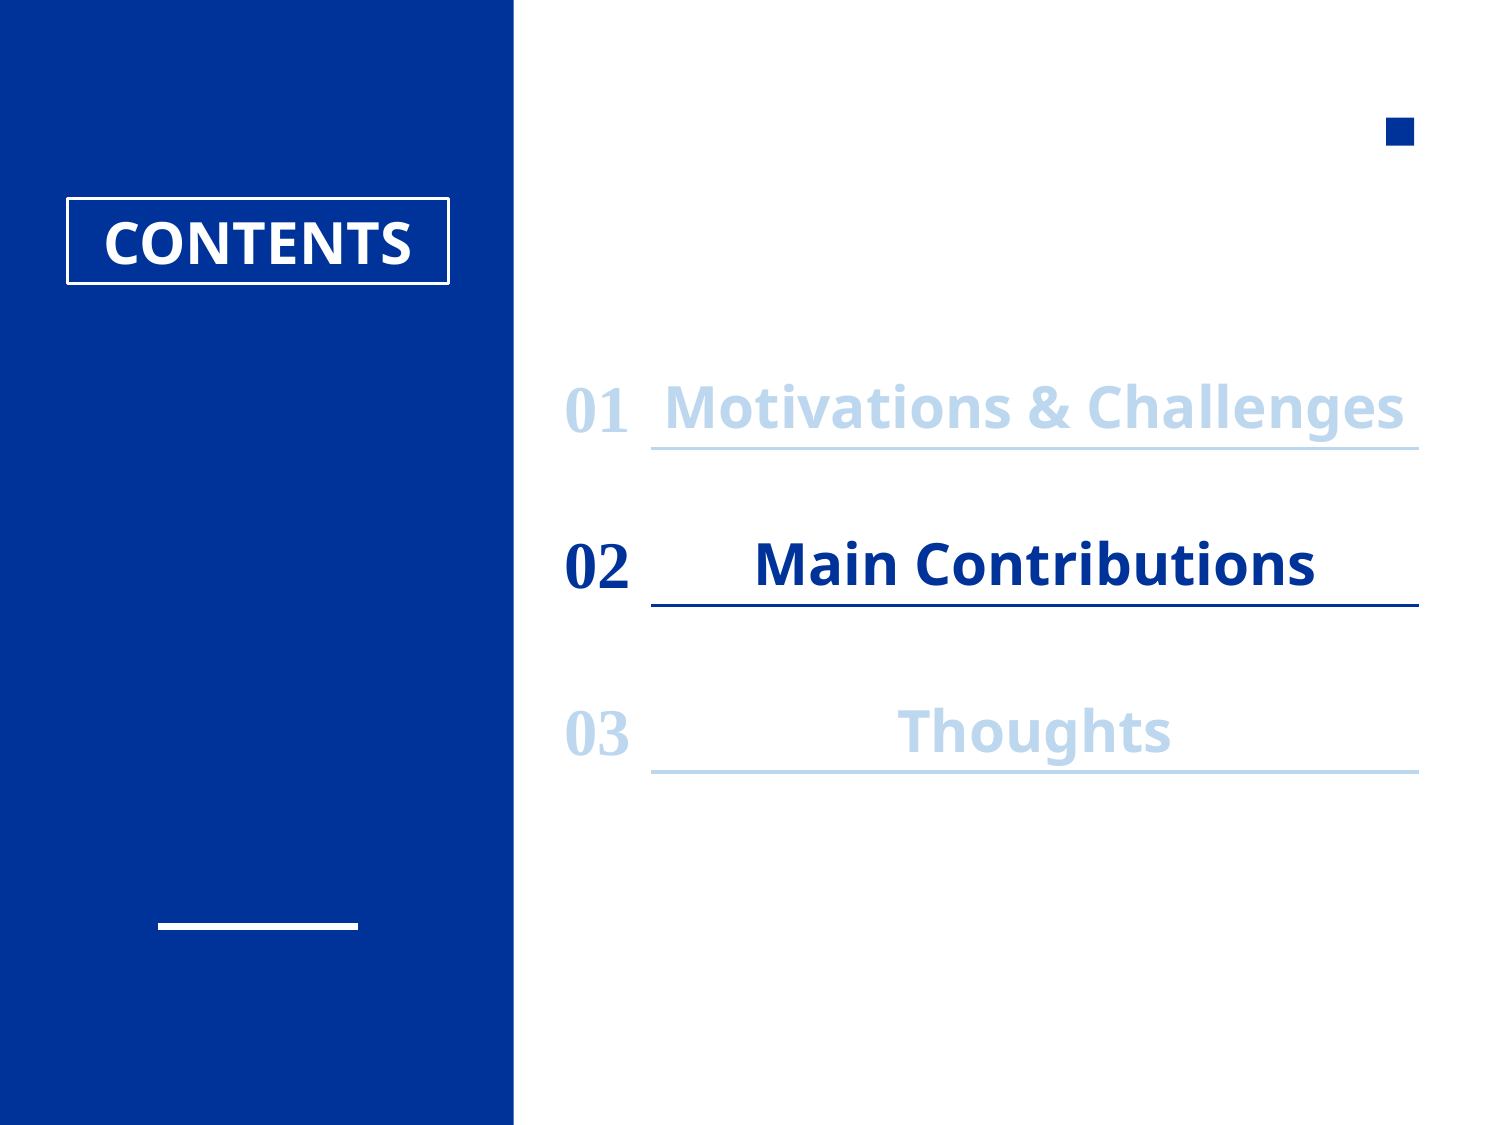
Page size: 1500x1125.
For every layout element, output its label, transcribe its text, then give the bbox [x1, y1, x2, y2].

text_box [544, 357, 1441, 454]
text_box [544, 681, 1441, 778]
text_box CONTENTS [67, 198, 449, 284]
text_box [1385, 117, 1415, 147]
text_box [544, 514, 1441, 611]
text_box [0, 0, 515, 1125]
